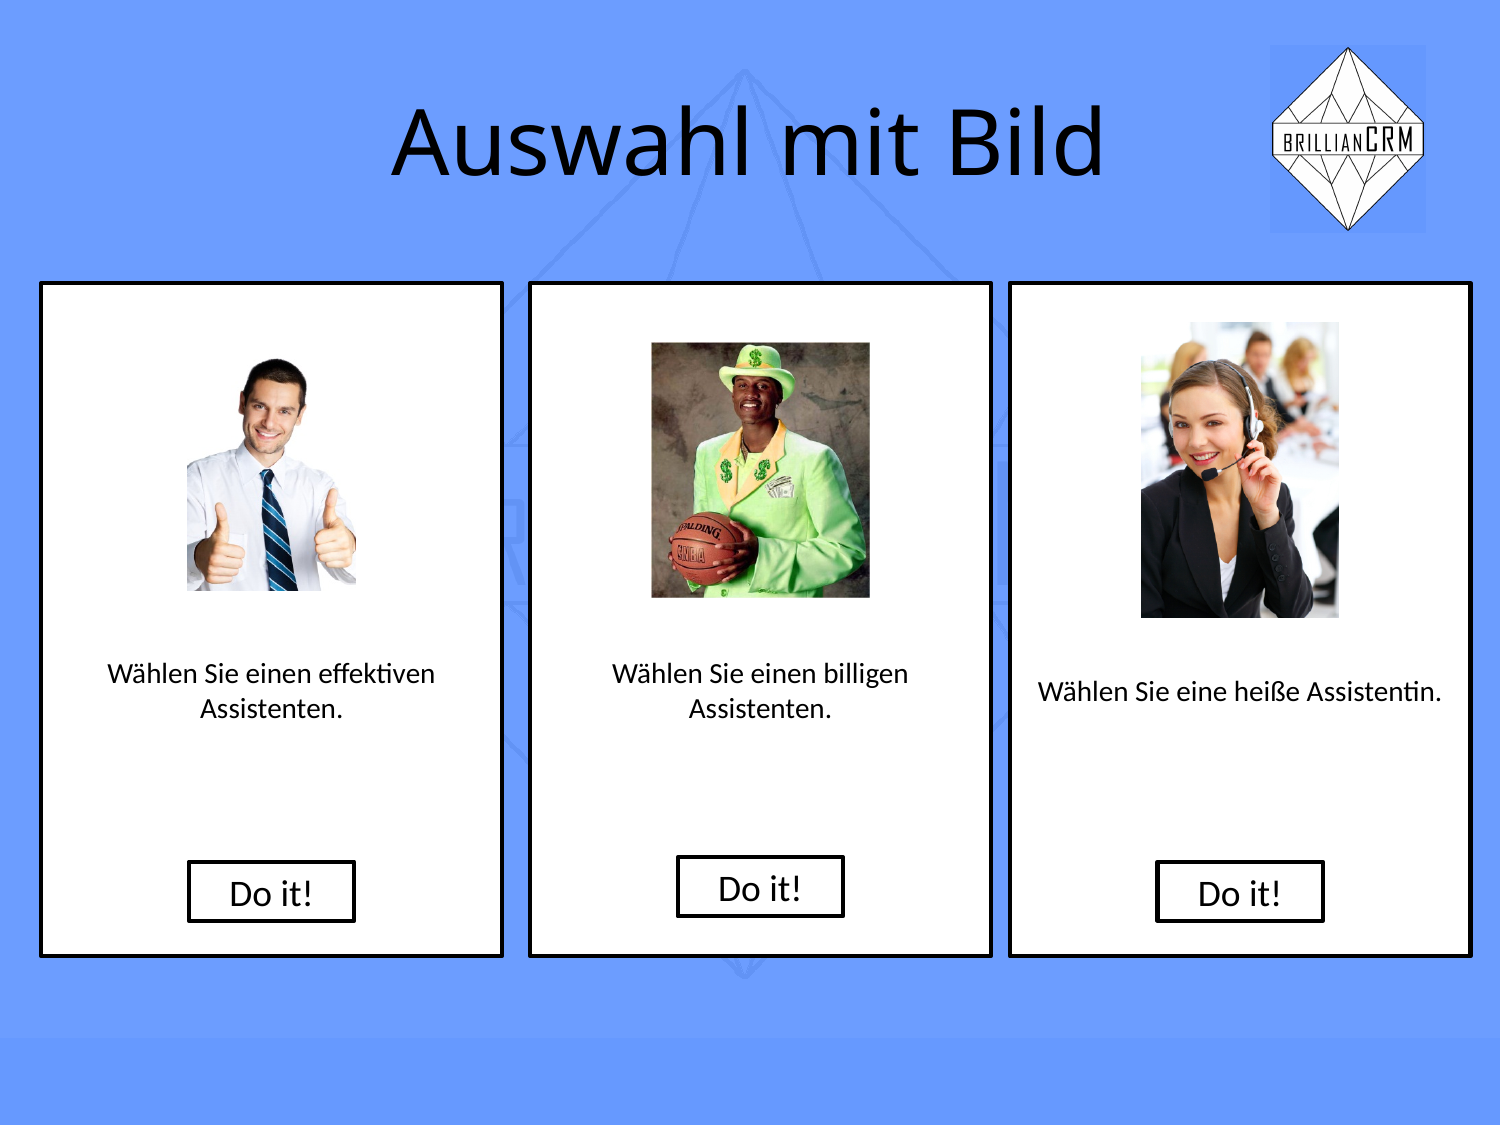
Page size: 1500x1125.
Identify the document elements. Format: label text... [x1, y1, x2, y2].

picture [1141, 321, 1340, 619]
text_box Wählen Sie einen effektiven Assistenten. [39, 281, 504, 958]
text_box Wählen Sie einen billigen Assistenten. [528, 281, 993, 958]
picture [186, 348, 357, 592]
text_box Do it! [1155, 860, 1325, 923]
title Auswahl mit Bild [75, 45, 1425, 233]
picture [650, 341, 870, 599]
text_box Do it! [676, 855, 845, 918]
text_box Do it! [187, 860, 356, 923]
text_box Wählen Sie eine heiße Assistentin. [1008, 281, 1473, 958]
